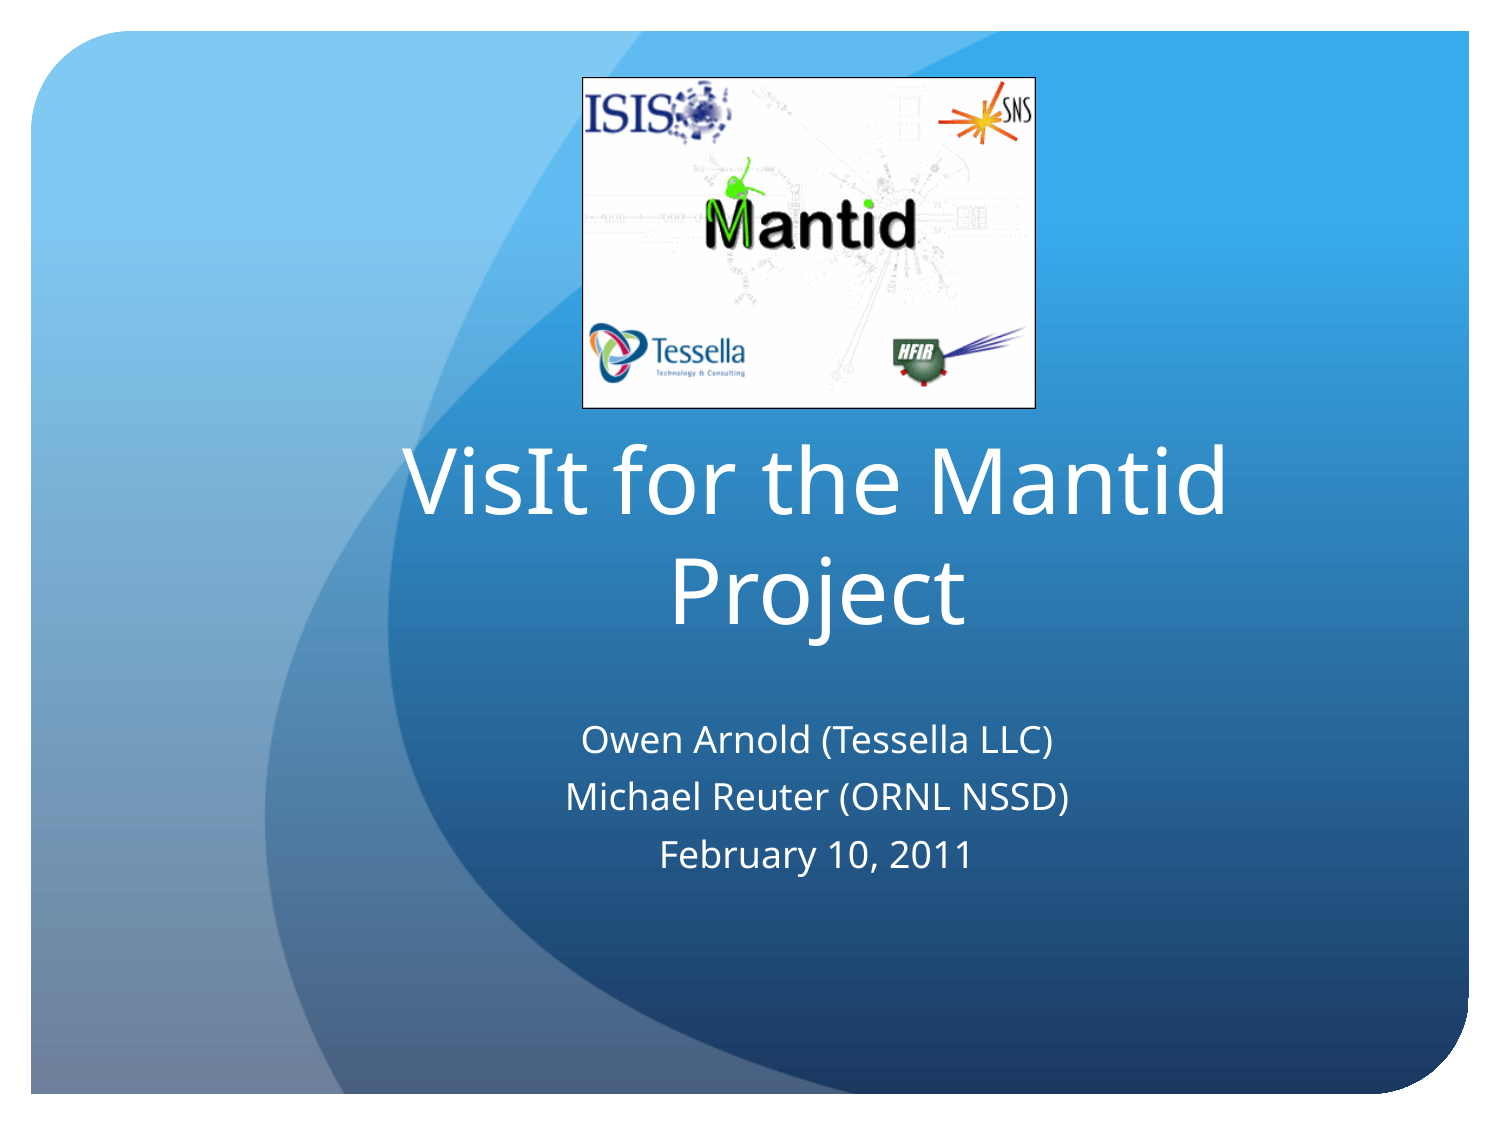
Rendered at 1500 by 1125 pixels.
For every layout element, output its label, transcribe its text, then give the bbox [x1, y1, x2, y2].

title VisIt for the Mantid Project [262, 408, 1372, 650]
subtitle Owen Arnold (Tessella LLC) Michael Reuter (ORNL NSSD) February 10, 2011 [262, 650, 1372, 939]
picture [25, 30, 1474, 1095]
